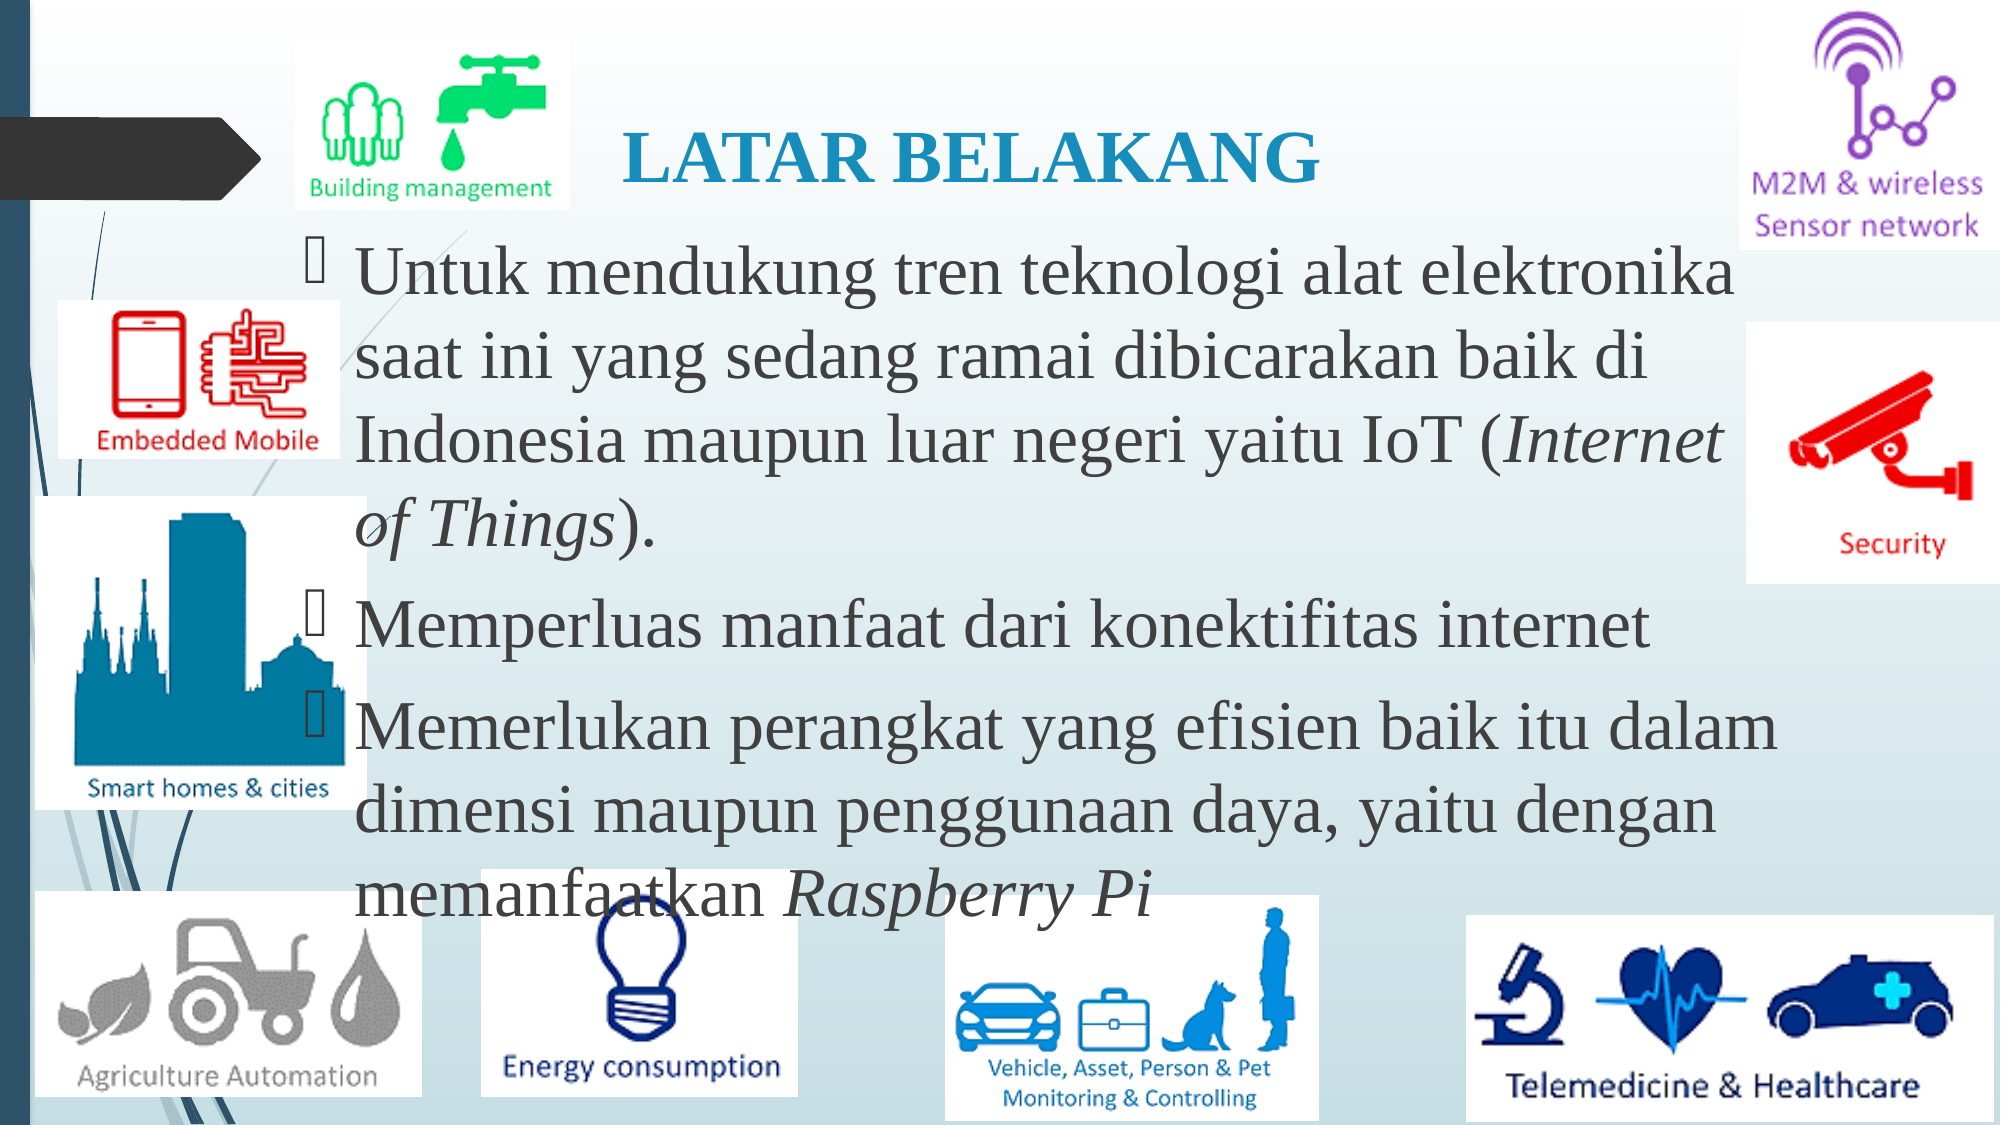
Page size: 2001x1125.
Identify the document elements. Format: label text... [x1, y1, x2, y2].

title LATAR BELAKANG [570, 99, 1734, 217]
picture [35, 891, 422, 1097]
picture [481, 869, 799, 1097]
title LATAR BELAKANG [110, 99, 293, 218]
picture [1746, 322, 2000, 584]
picture [58, 300, 340, 459]
picture [294, 36, 570, 210]
picture [35, 495, 367, 810]
list Untuk mendukung tren teknologi alat elektronika saat ini yang sedang ramai dibicarakan baik di Indonesia maupun luar negeri yaitu IoT (Internet of Things). Memperluas manfaat dari konektifitas internet Memerlukan perangkat yang efisien baik itu dalam dimensi maupun penggunaan daya, yaitu dengan memanfaatkan Raspberry Pi [288, 217, 1801, 950]
picture [1466, 915, 1994, 1123]
picture [1739, 0, 2000, 250]
picture [945, 895, 1320, 1122]
